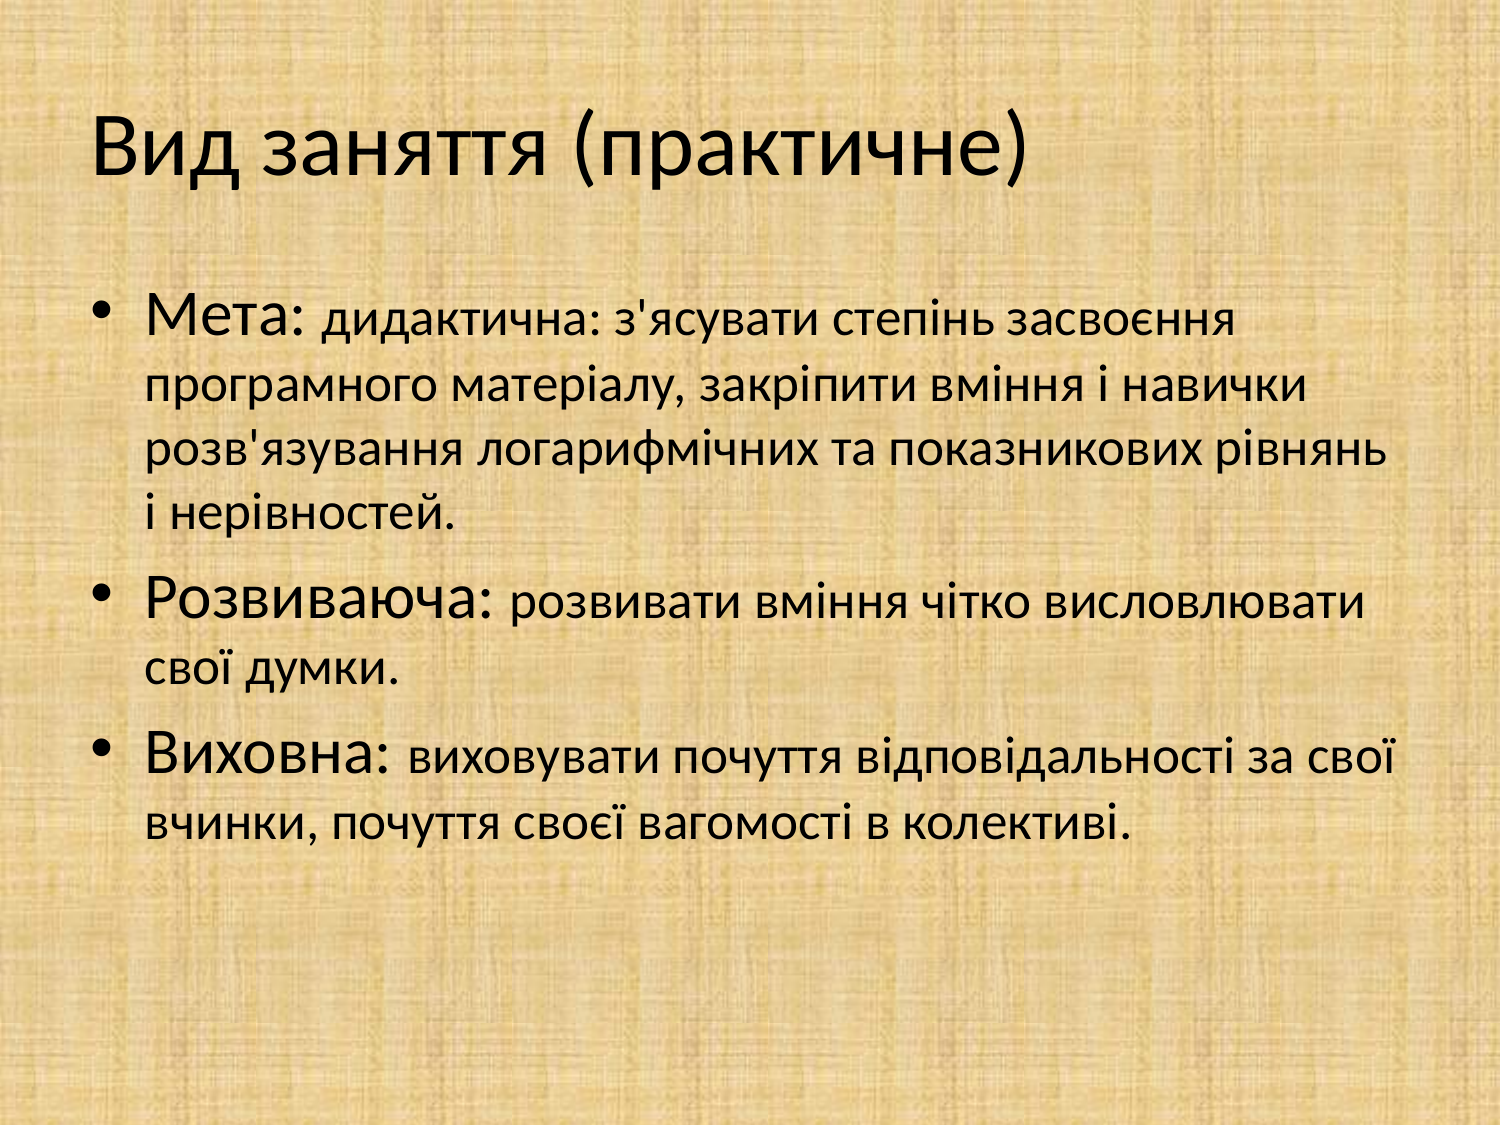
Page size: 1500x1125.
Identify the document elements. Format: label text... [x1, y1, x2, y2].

list Мета: дидактична: з'ясувати степінь засвоєння програмного матеріалу, закріпити вміння і навички розв'язування логарифмічних та показникових рівнянь і нерівностей. Розвиваюча: розвивати вміння чітко висловлювати свої думки. Виховна: виховувати почуття відповідальності за свої вчинки, почуття своєї вагомості в колективі. [75, 262, 1424, 858]
picture [0, 0, 1500, 1125]
title Вид заняття (практичне) [75, 45, 1425, 233]
